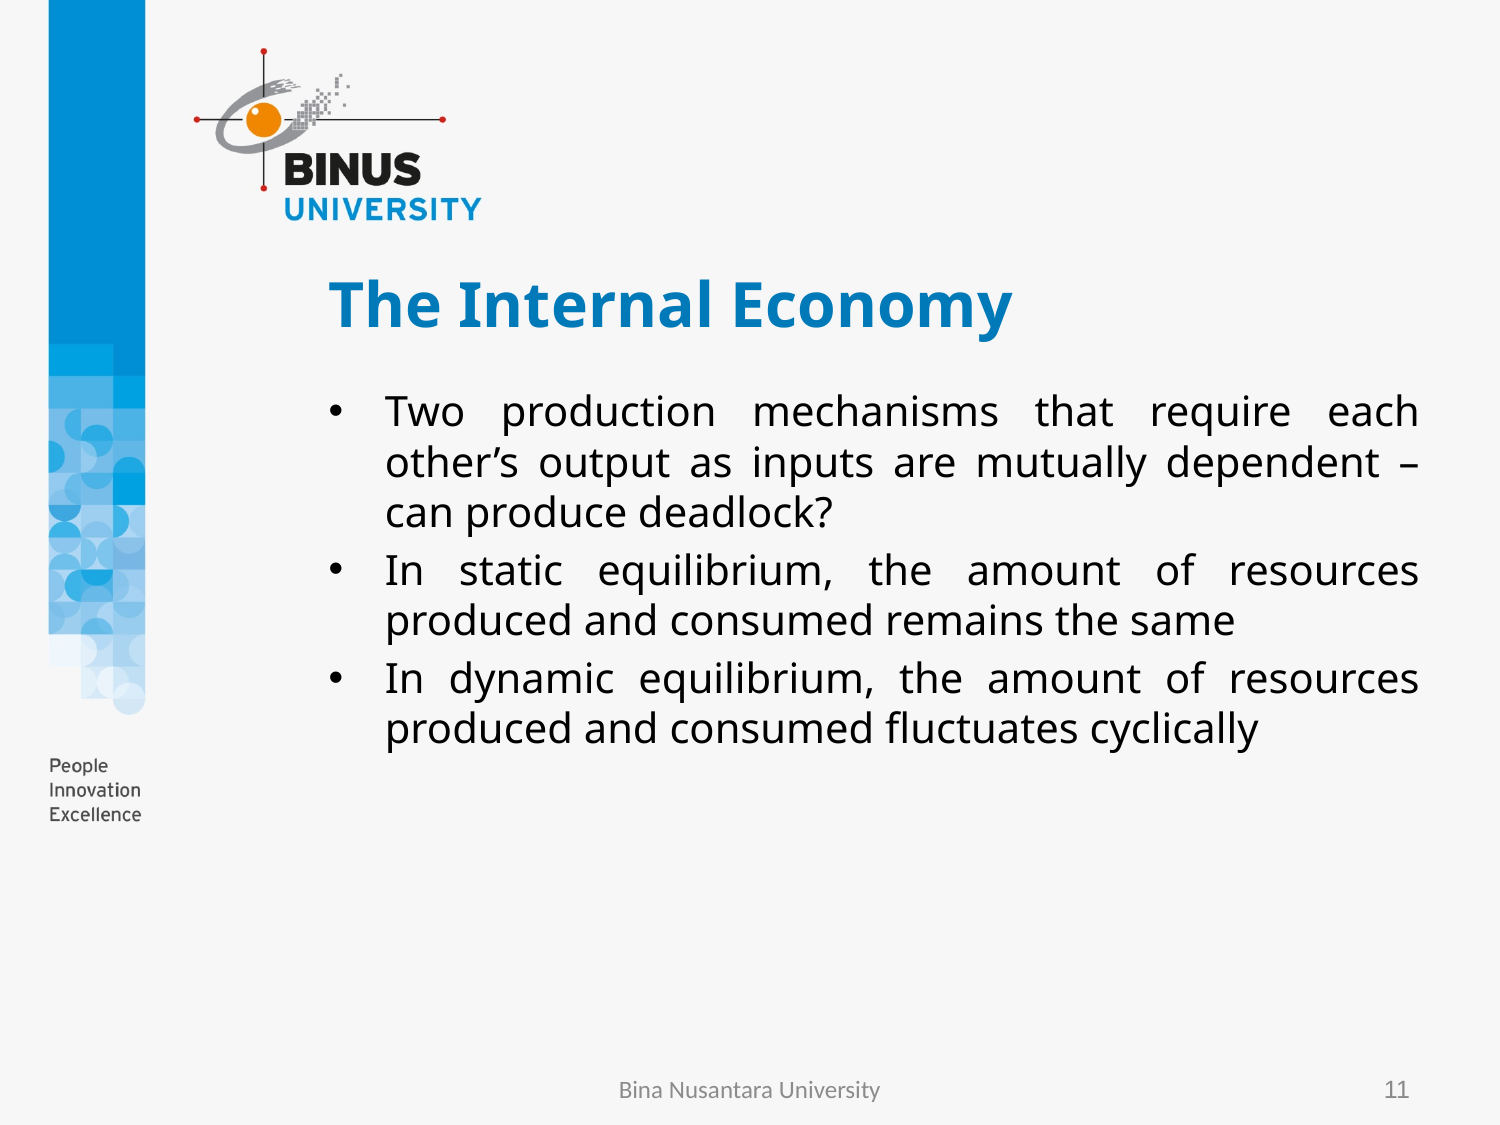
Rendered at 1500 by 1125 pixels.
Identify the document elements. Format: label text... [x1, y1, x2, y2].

title The Internal Economy [313, 237, 1436, 368]
list Two production mechanisms that require each other’s output as inputs are mutually dependent – can produce deadlock? In static equilibrium, the amount of resources produced and consumed remains the same In dynamic equilibrium, the amount of resources produced and consumed fluctuates cyclically [313, 377, 1436, 1013]
picture [0, 0, 1500, 846]
slide_number 11 [1074, 1058, 1425, 1119]
footer Bina Nusantara University [512, 1058, 988, 1119]
